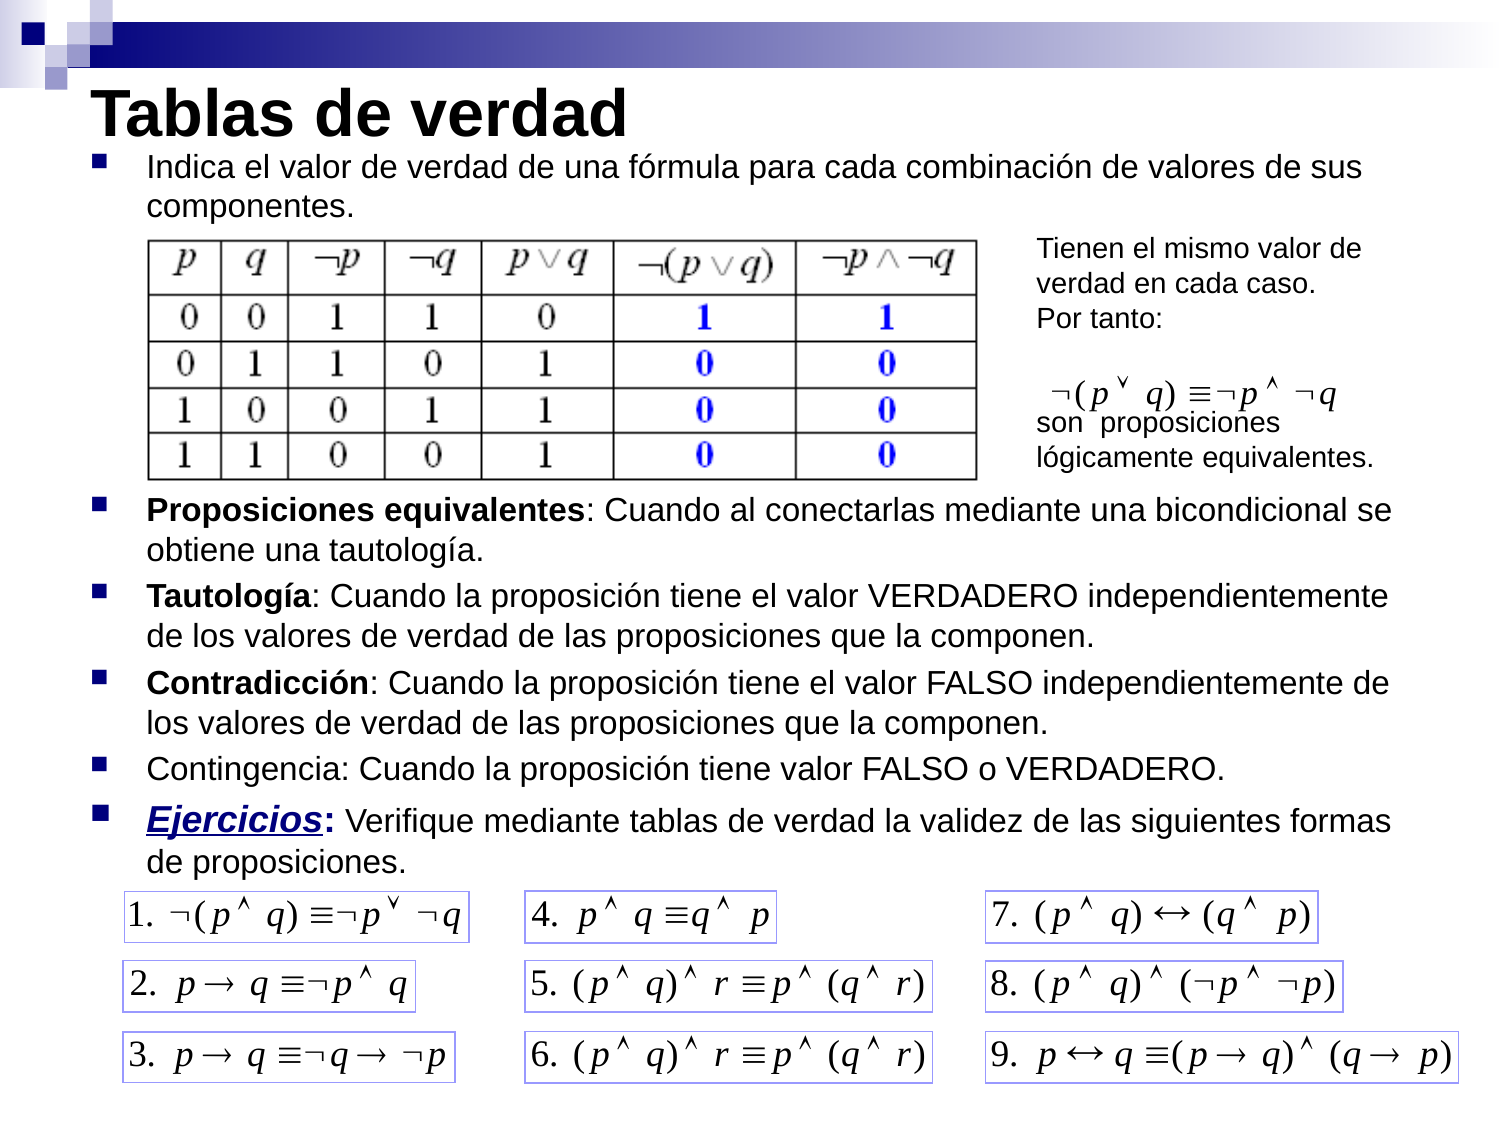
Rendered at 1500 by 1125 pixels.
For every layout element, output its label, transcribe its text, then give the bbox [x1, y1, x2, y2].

list Indica el valor de verdad de una fórmula para cada combinación de valores de sus componentes. Proposiciones equivalentes: Cuando al conectarlas mediante una bicondicional se obtiene una tautología. Tautología: Cuando la proposición tiene el valor VERDADERO independientemente de los valores de verdad de las proposiciones que la componen. Contradicción: Cuando la proposición tiene el valor FALSO independientemente de los valores de verdad de las proposiciones que la componen. Contingencia: Cuando la proposición tiene valor FALSO o VERDADERO. Ejercicios: Verifique mediante tablas de verdad la validez de las siguientes formas de proposiciones. [74, 551, 1436, 988]
list Indica el valor de verdad de una fórmula para cada combinación de valores de sus componentes. Proposiciones equivalentes: Cuando al conectarlas mediante una bicondicional se obtiene una tautología. Tautología: Cuando la proposición tiene el valor VERDADERO independientemente de los valores de verdad de las proposiciones que la componen. Contradicción: Cuando la proposición tiene el valor FALSO independientemente de los valores de verdad de las proposiciones que la componen. Contingencia: Cuando la proposición tiene valor FALSO o VERDADERO. Ejercicios: Verifique mediante tablas de verdad la validez de las siguientes formas de proposiciones. [74, 136, 1436, 550]
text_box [985, 1031, 1458, 1083]
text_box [985, 891, 1318, 943]
title Tablas de verdad [74, 54, 1426, 136]
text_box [985, 961, 1343, 1012]
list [124, 891, 469, 942]
picture [135, 231, 987, 492]
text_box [525, 961, 933, 1012]
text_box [123, 1032, 455, 1083]
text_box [1045, 373, 1345, 420]
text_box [525, 1031, 933, 1083]
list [123, 961, 415, 1012]
text_box Tienen el mismo valor de verdad en cada caso. Por tanto: son proposiciones lógicamente equivalentes. [1021, 221, 1447, 516]
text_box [525, 891, 776, 943]
